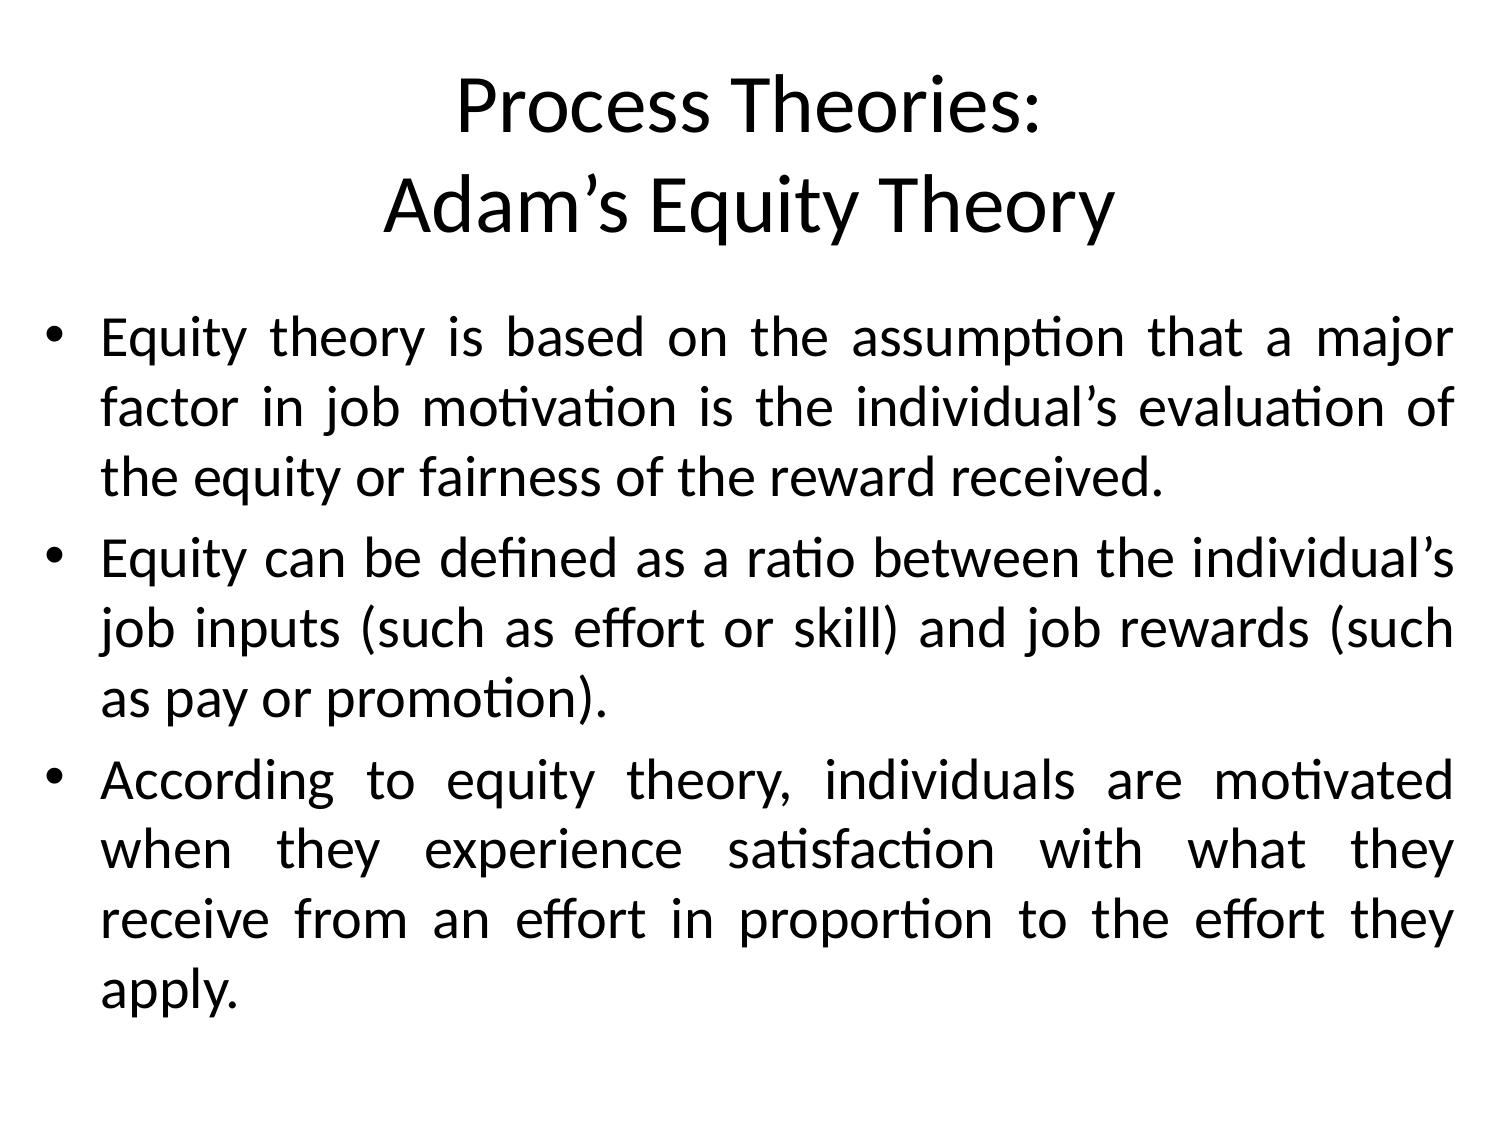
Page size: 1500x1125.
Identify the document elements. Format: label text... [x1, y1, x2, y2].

title Process Theories: Adam’s Equity Theory [0, 30, 1500, 268]
list Equity theory is based on the assumption that a major factor in job motivation is the individual’s evaluation of the equity or fairness of the reward received. Equity can be defined as a ratio between the individual’s job inputs (such as effort or skill) and job rewards (such as pay or promotion). According to equity theory, individuals are motivated when they experience satisfaction with what they receive from an effort in proportion to the effort they apply. [29, 290, 1471, 1094]
